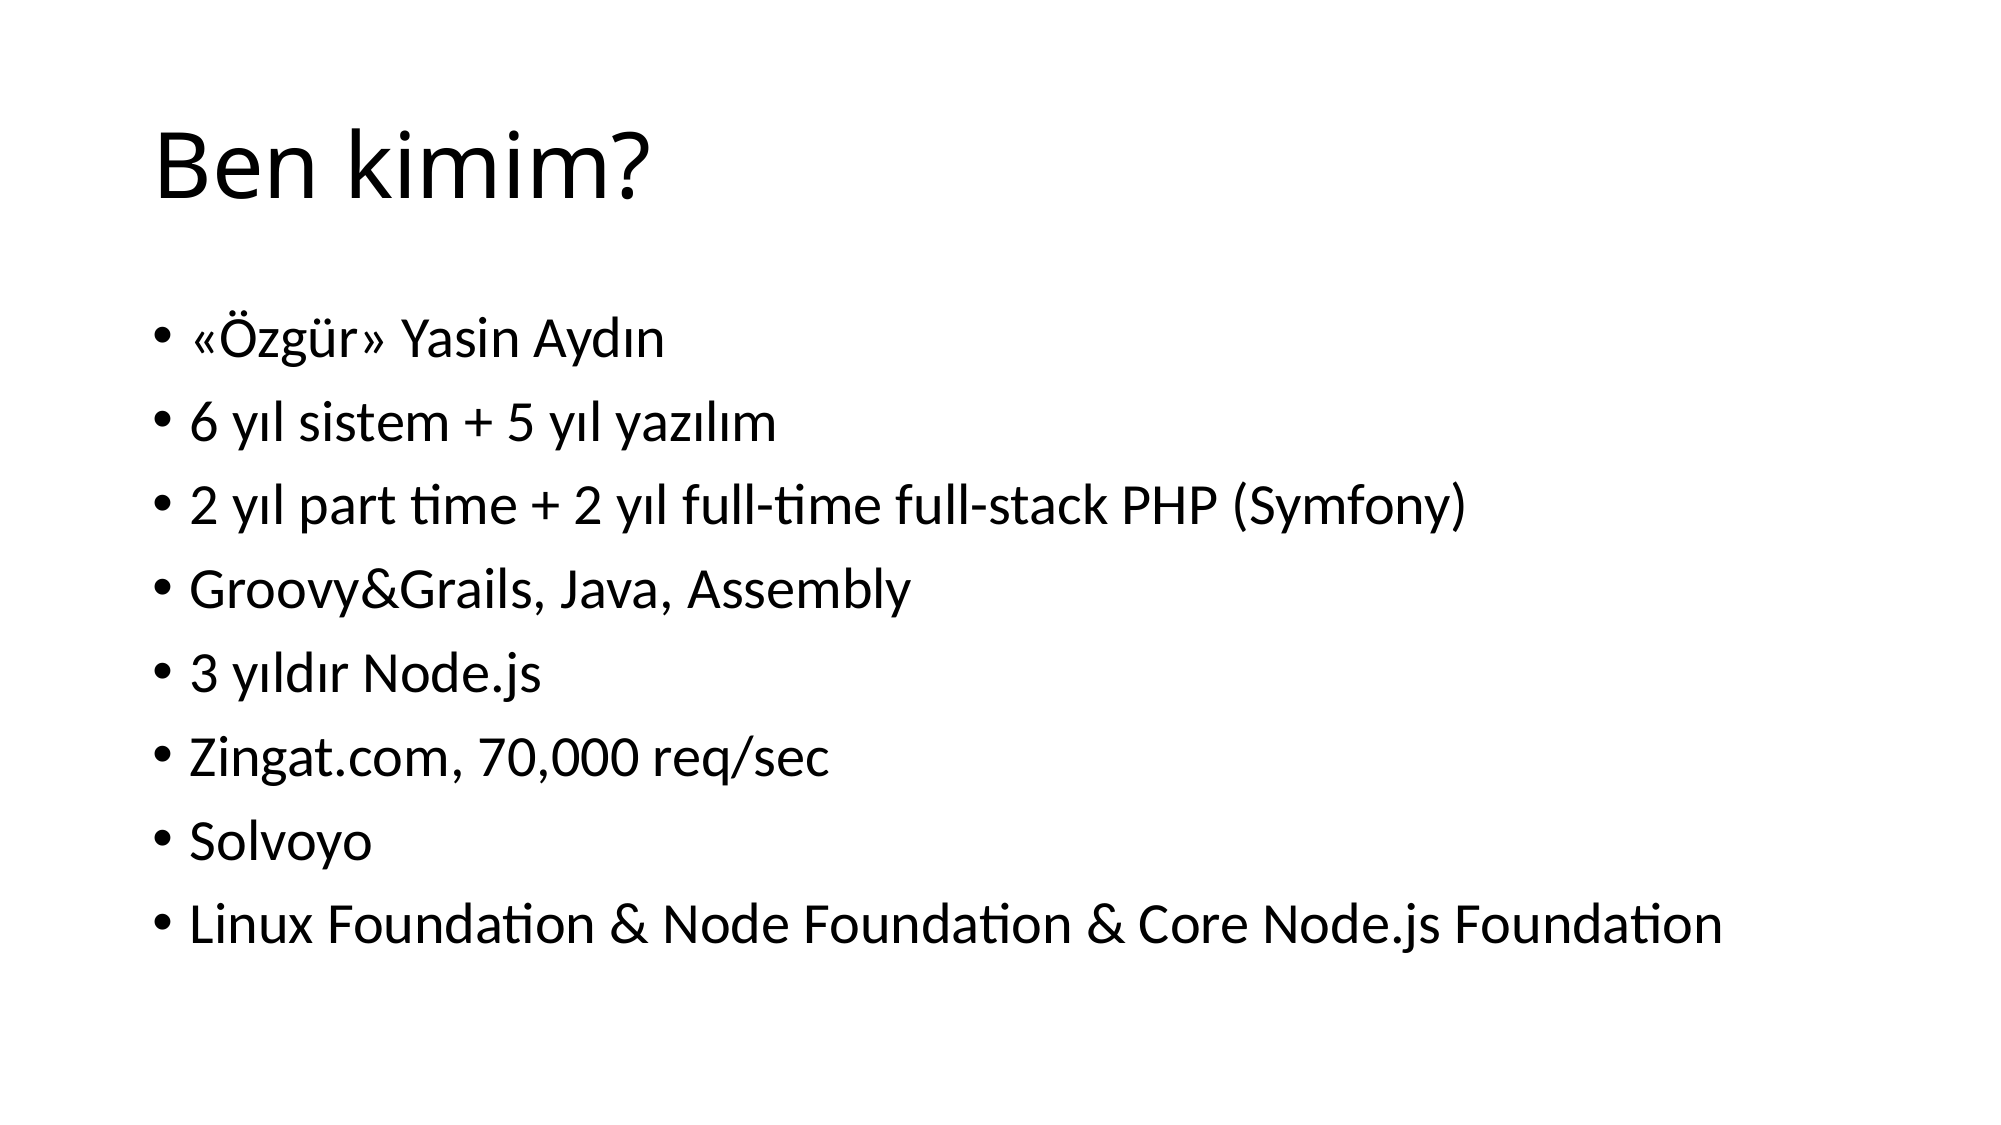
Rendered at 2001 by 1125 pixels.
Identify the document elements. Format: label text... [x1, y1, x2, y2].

list «Özgür» Yasin Aydın 6 yıl sistem + 5 yıl yazılım 2 yıl part time + 2 yıl full-time full-stack PHP (Symfony) Groovy&Grails, Java, Assembly 3 yıldır Node.js Zingat.com, 70,000 req/sec Solvoyo Linux Foundation & Node Foundation & Core Node.js Foundation [137, 299, 1863, 1014]
title Ben kimim? [137, 59, 1863, 278]
